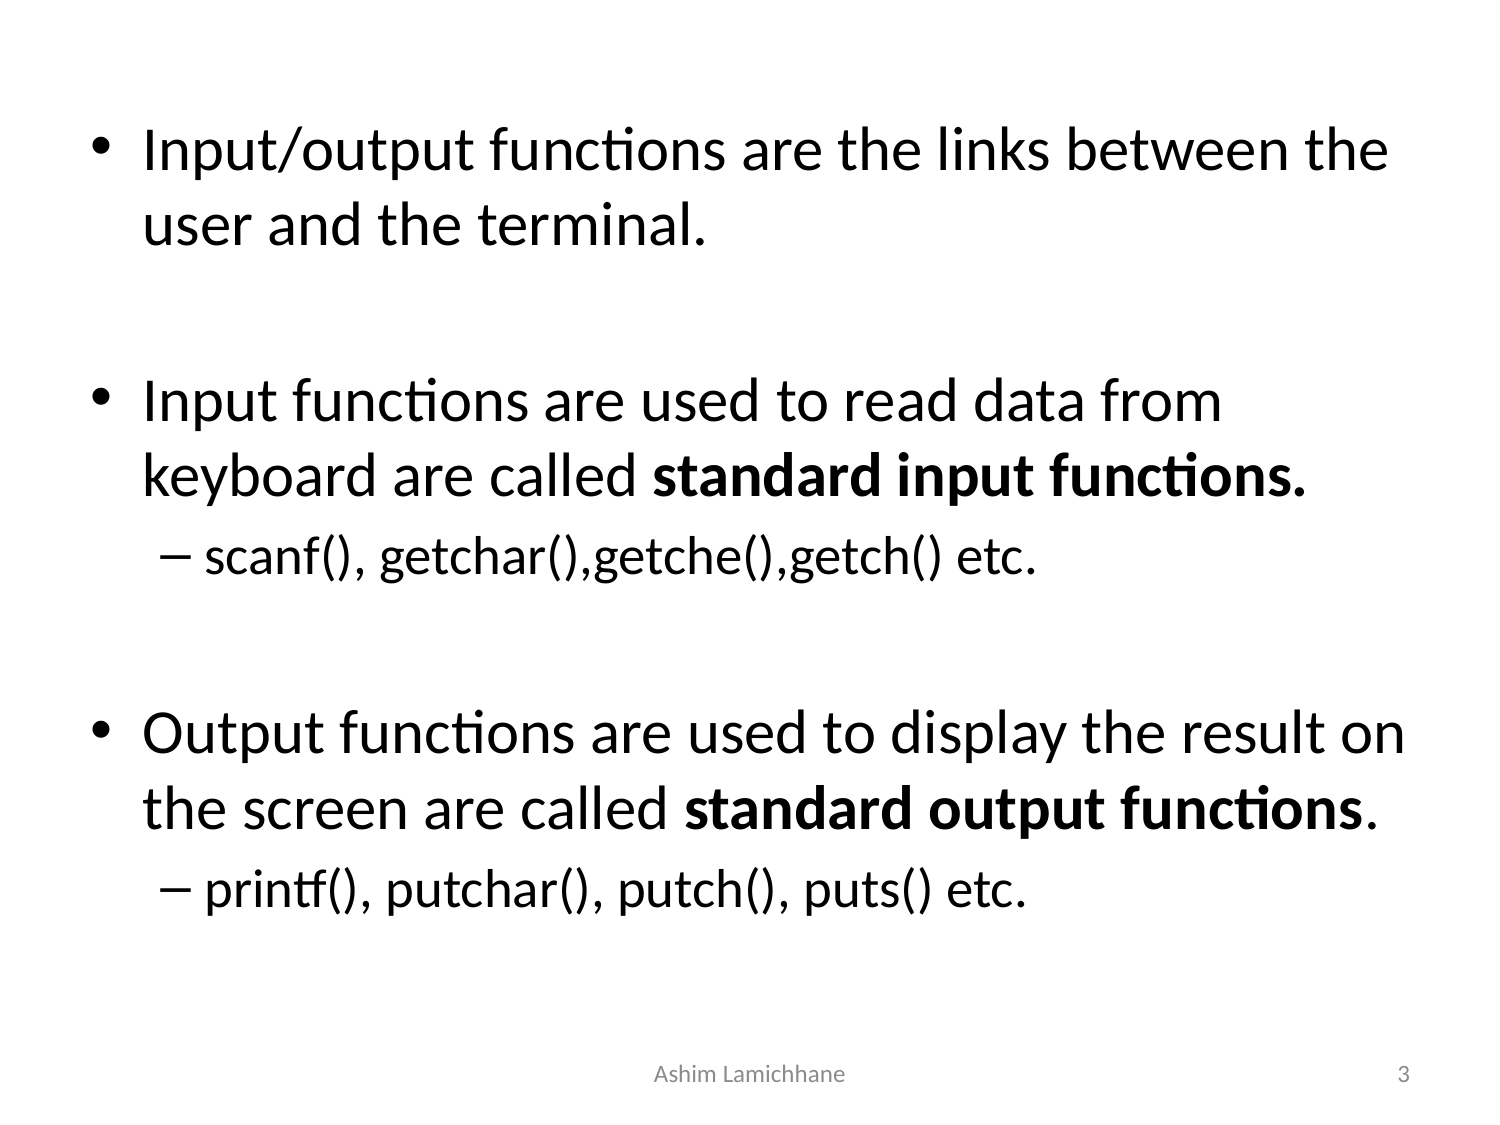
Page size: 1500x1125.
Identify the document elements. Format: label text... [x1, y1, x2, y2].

slide_number 3 [1074, 1042, 1425, 1103]
list Input/output functions are the links between the user and the terminal. Input functions are used to read data from keyboard are called standard input functions. scanf(), getchar(),getche(),getch() etc. Output functions are used to display the result on the screen are called standard output functions. printf(), putchar(), putch(), puts() etc. [75, 99, 1425, 1005]
footer Ashim Lamichhane [512, 1042, 988, 1103]
